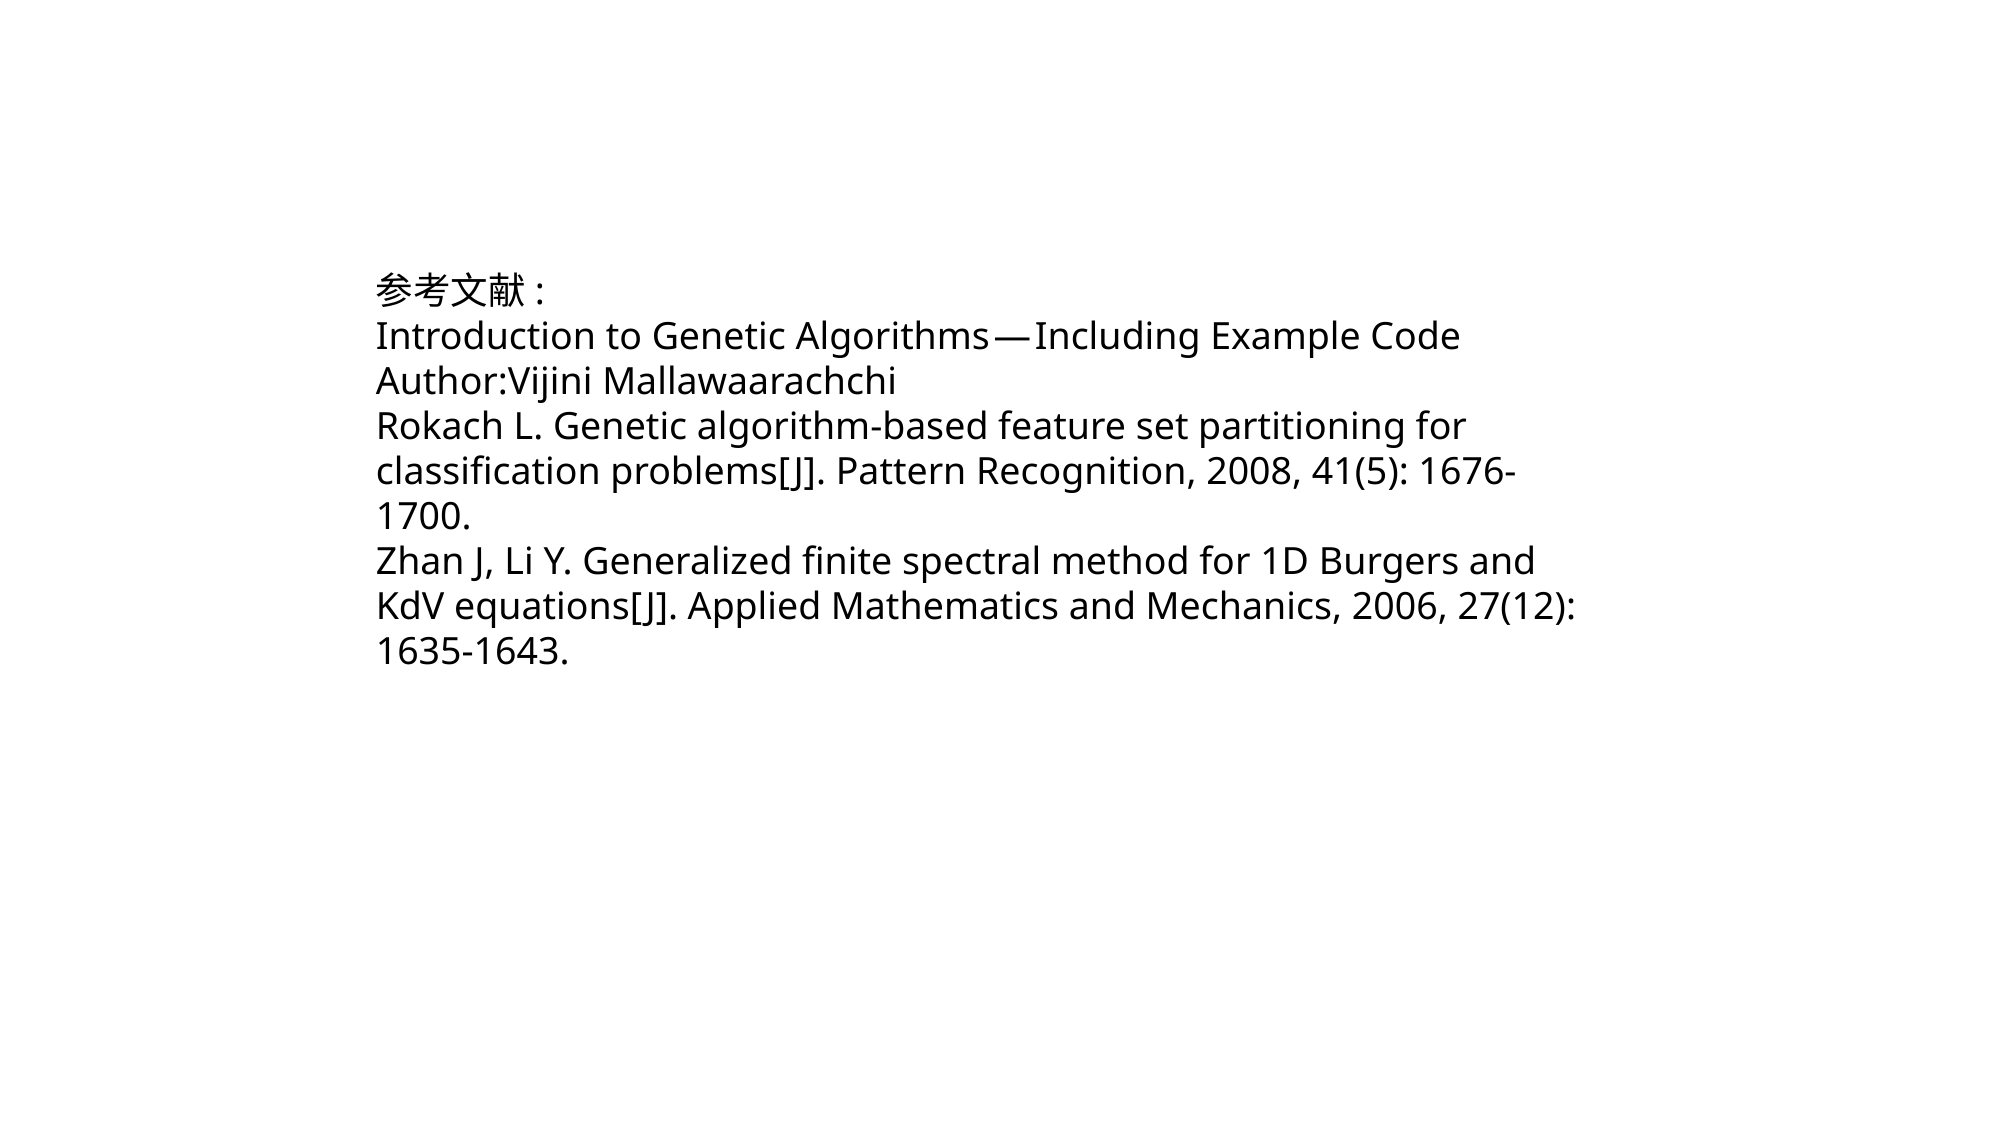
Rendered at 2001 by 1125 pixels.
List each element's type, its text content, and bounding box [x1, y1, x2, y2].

text_box 参考文献: Introduction to Genetic Algorithms — Including Example Code Author:Vijini Mallawaarachchi Rokach L. Genetic algorithm-based feature set partitioning for classification problems[J]. Pattern Recognition, 2008, 41(5): 1676-1700. Zhan J, Li Y. Generalized finite spectral method for 1D Burgers and KdV equations[J]. Applied Mathematics and Mechanics, 2006, 27(12): 1635-1643. [361, 259, 1610, 679]
